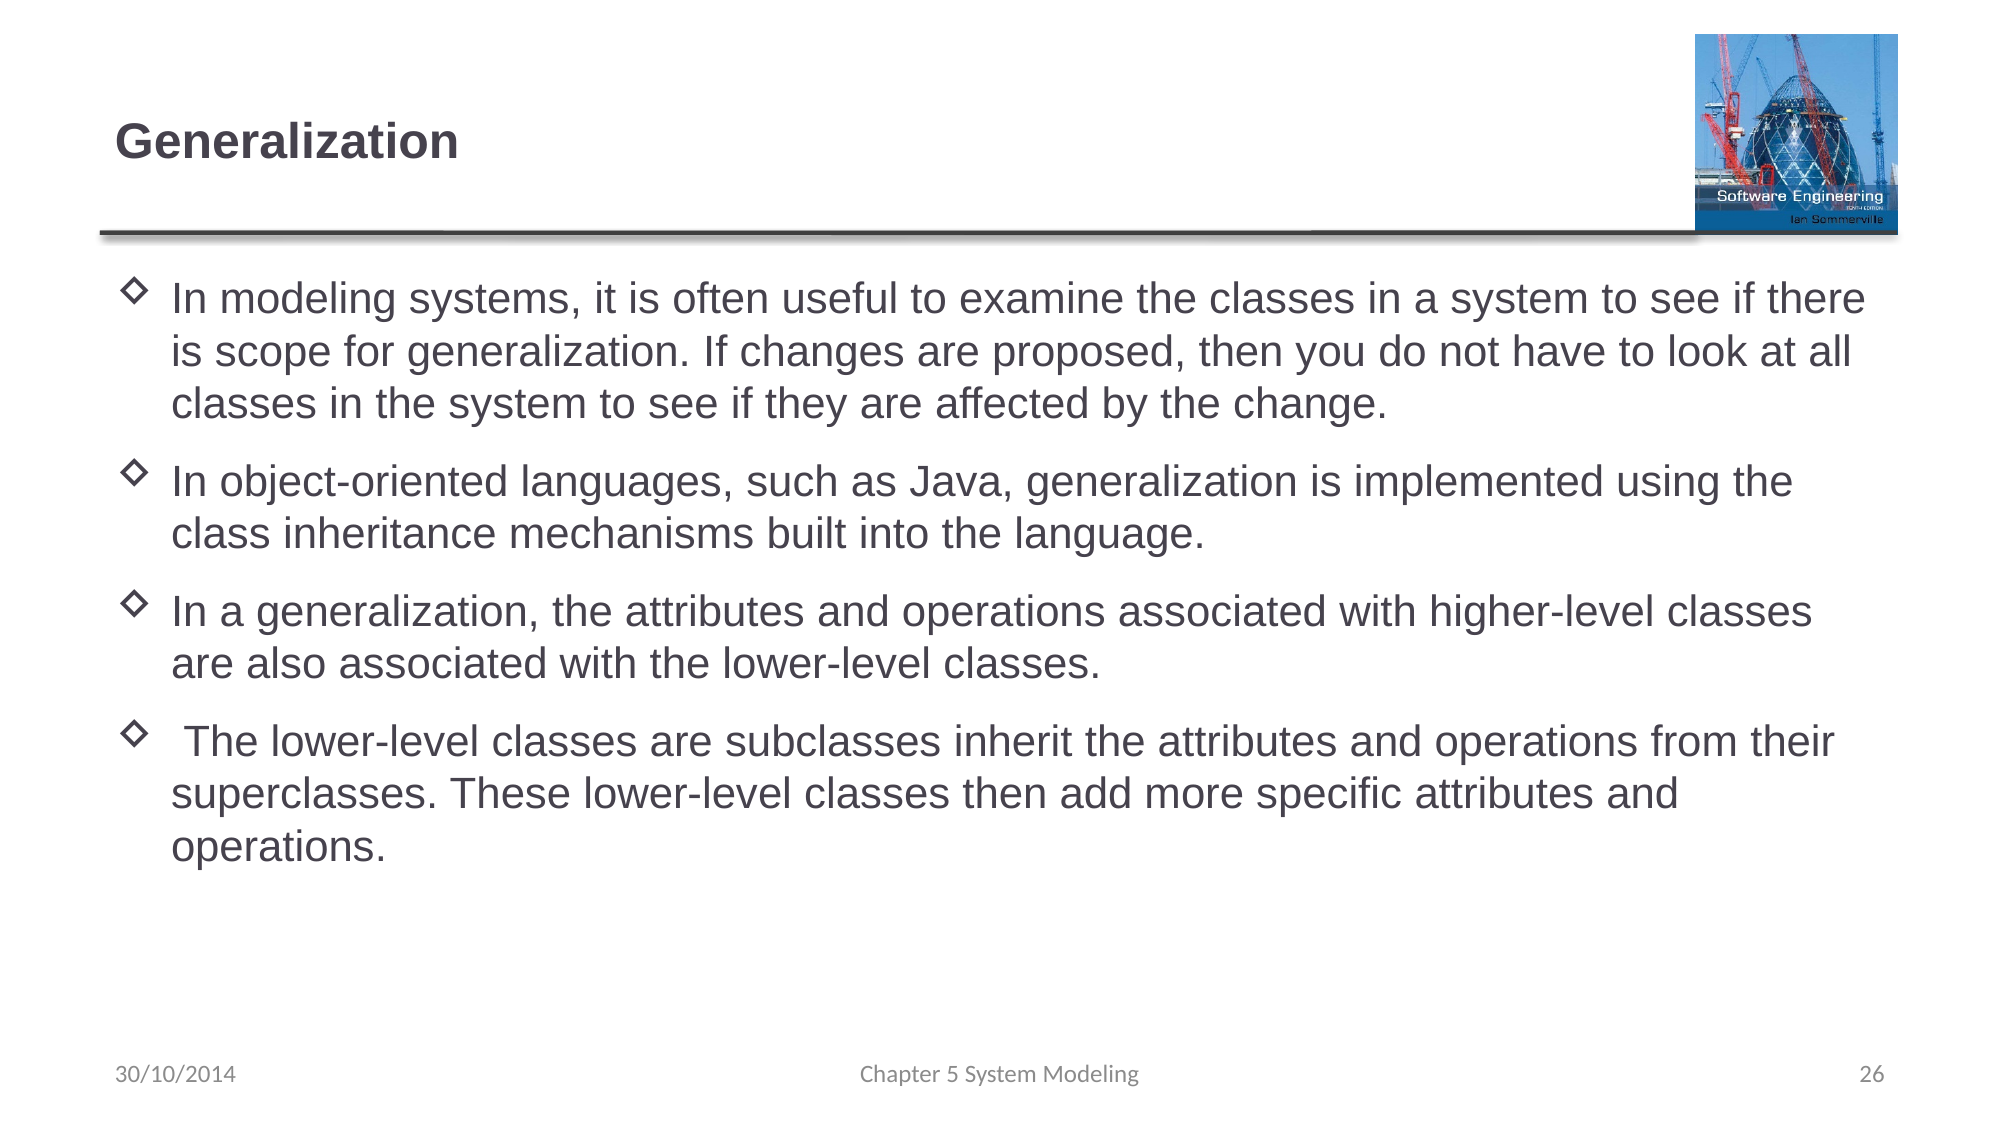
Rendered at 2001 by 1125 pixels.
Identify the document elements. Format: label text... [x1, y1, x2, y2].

slide_number 26 [1433, 1042, 1900, 1103]
footer Chapter 5 System Modeling [683, 1042, 1317, 1103]
picture [1695, 34, 1898, 230]
list In modeling systems, it is often useful to examine the classes in a system to see if there is scope for generalization. If changes are proposed, then you do not have to look at all classes in the system to see if they are affected by the change. In object-oriented languages, such as Java, generalization is implemented using the class inheritance mechanisms built into the language. In a generalization, the attributes and operations associated with higher-level classes are also associated with the lower-level classes. The lower-level classes are subclasses inherit the attributes and operations from their superclasses. These lower-level classes then add more specific attributes and operations. [99, 262, 1900, 1005]
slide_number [99, 1042, 567, 1103]
title Generalization [99, 44, 1696, 233]
